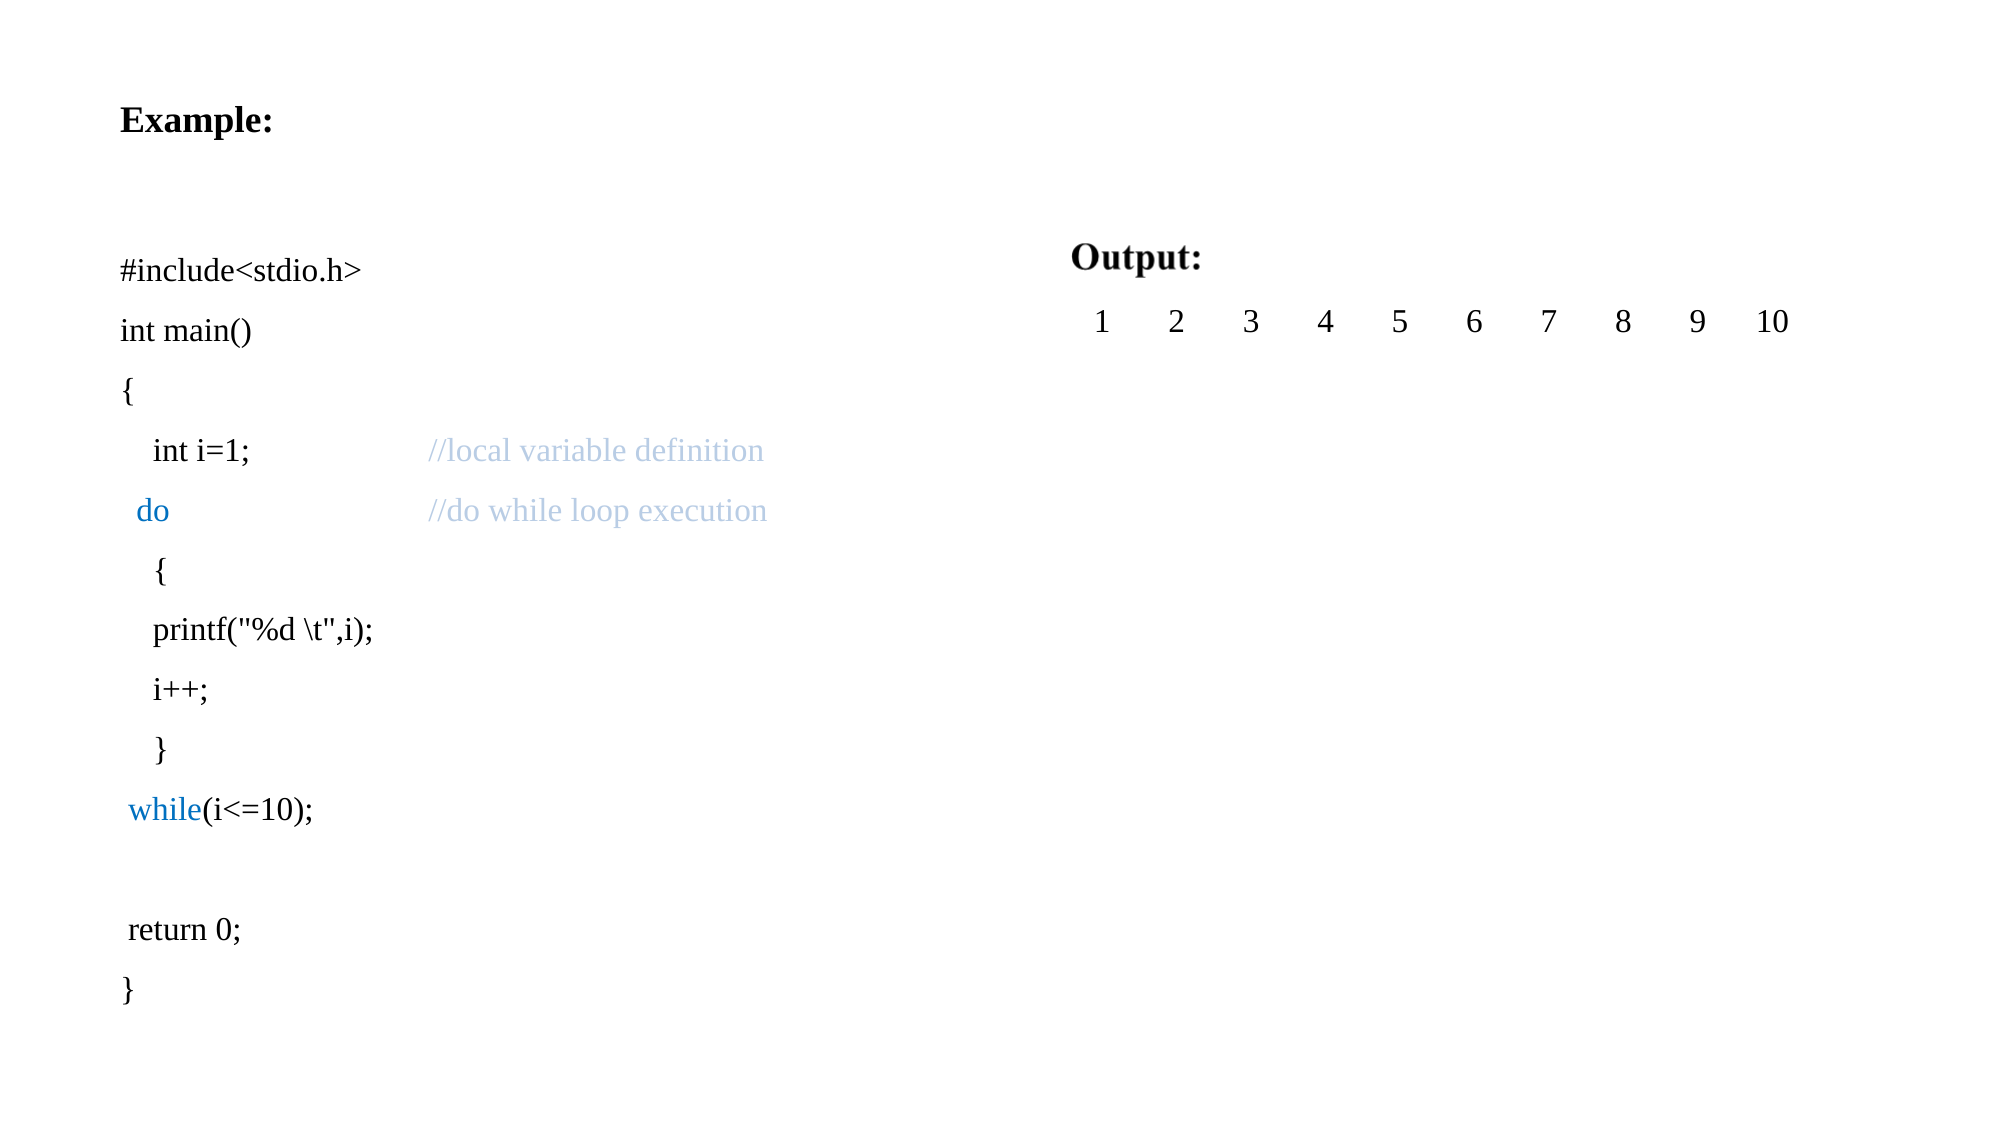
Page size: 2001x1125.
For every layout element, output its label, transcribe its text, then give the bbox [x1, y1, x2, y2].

text_box 1 2 3 4 5 6 7 8 9 10 [1070, 291, 2000, 347]
text_box Example: [105, 87, 306, 148]
picture [1046, 219, 1257, 303]
text_box #include<stdio.h> int main() { int i=1; //local variable definition do //do while loop execution { printf("%d \t",i); i++; } while(i<=10); return 0; } [105, 220, 971, 1015]
